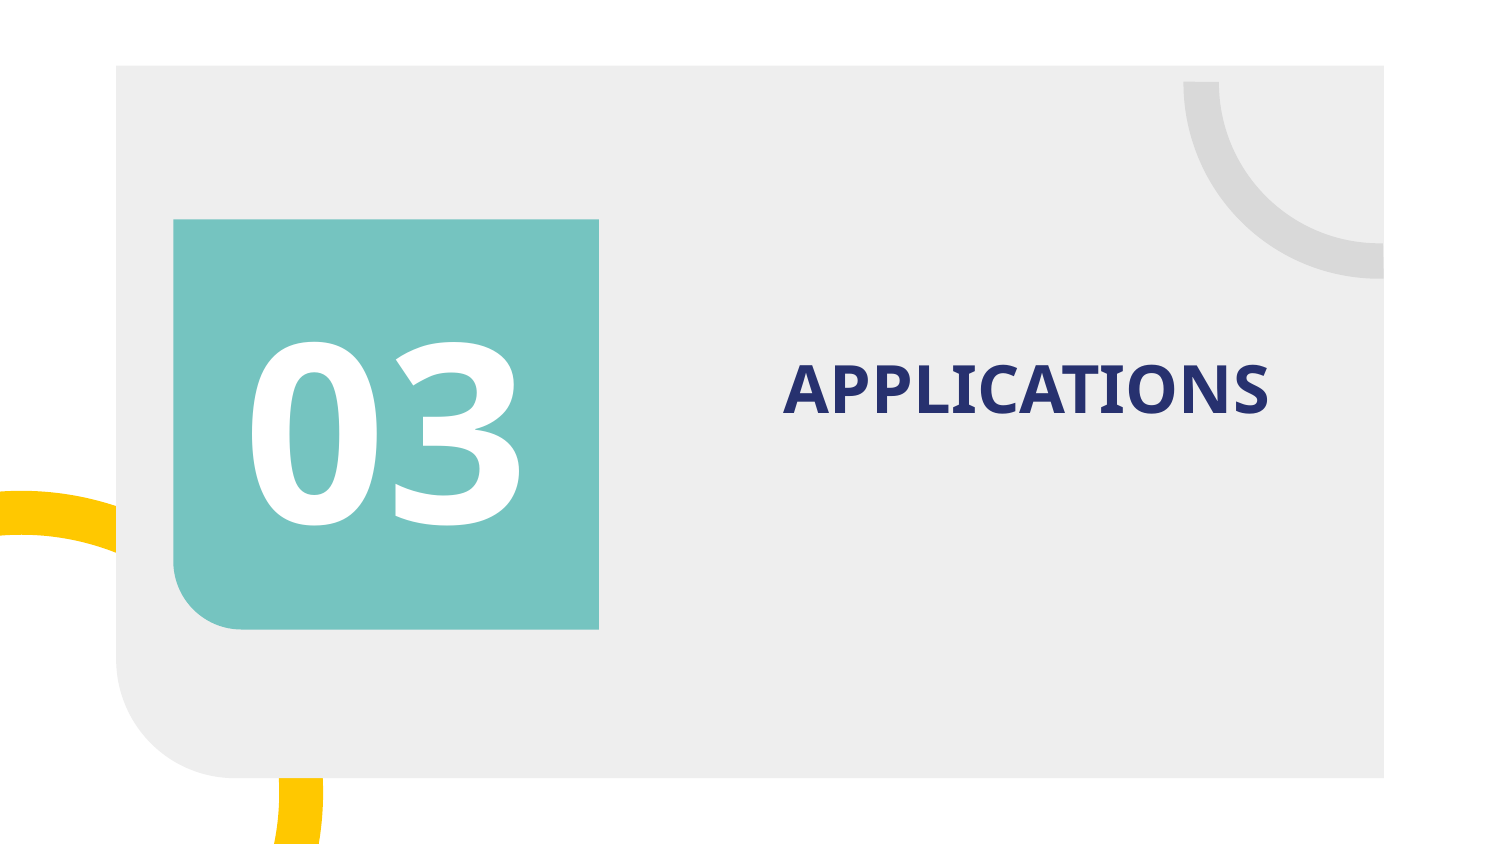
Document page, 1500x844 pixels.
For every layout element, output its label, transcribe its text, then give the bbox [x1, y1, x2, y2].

title APPLICATIONS [643, 227, 1303, 442]
title 03 [173, 285, 599, 563]
